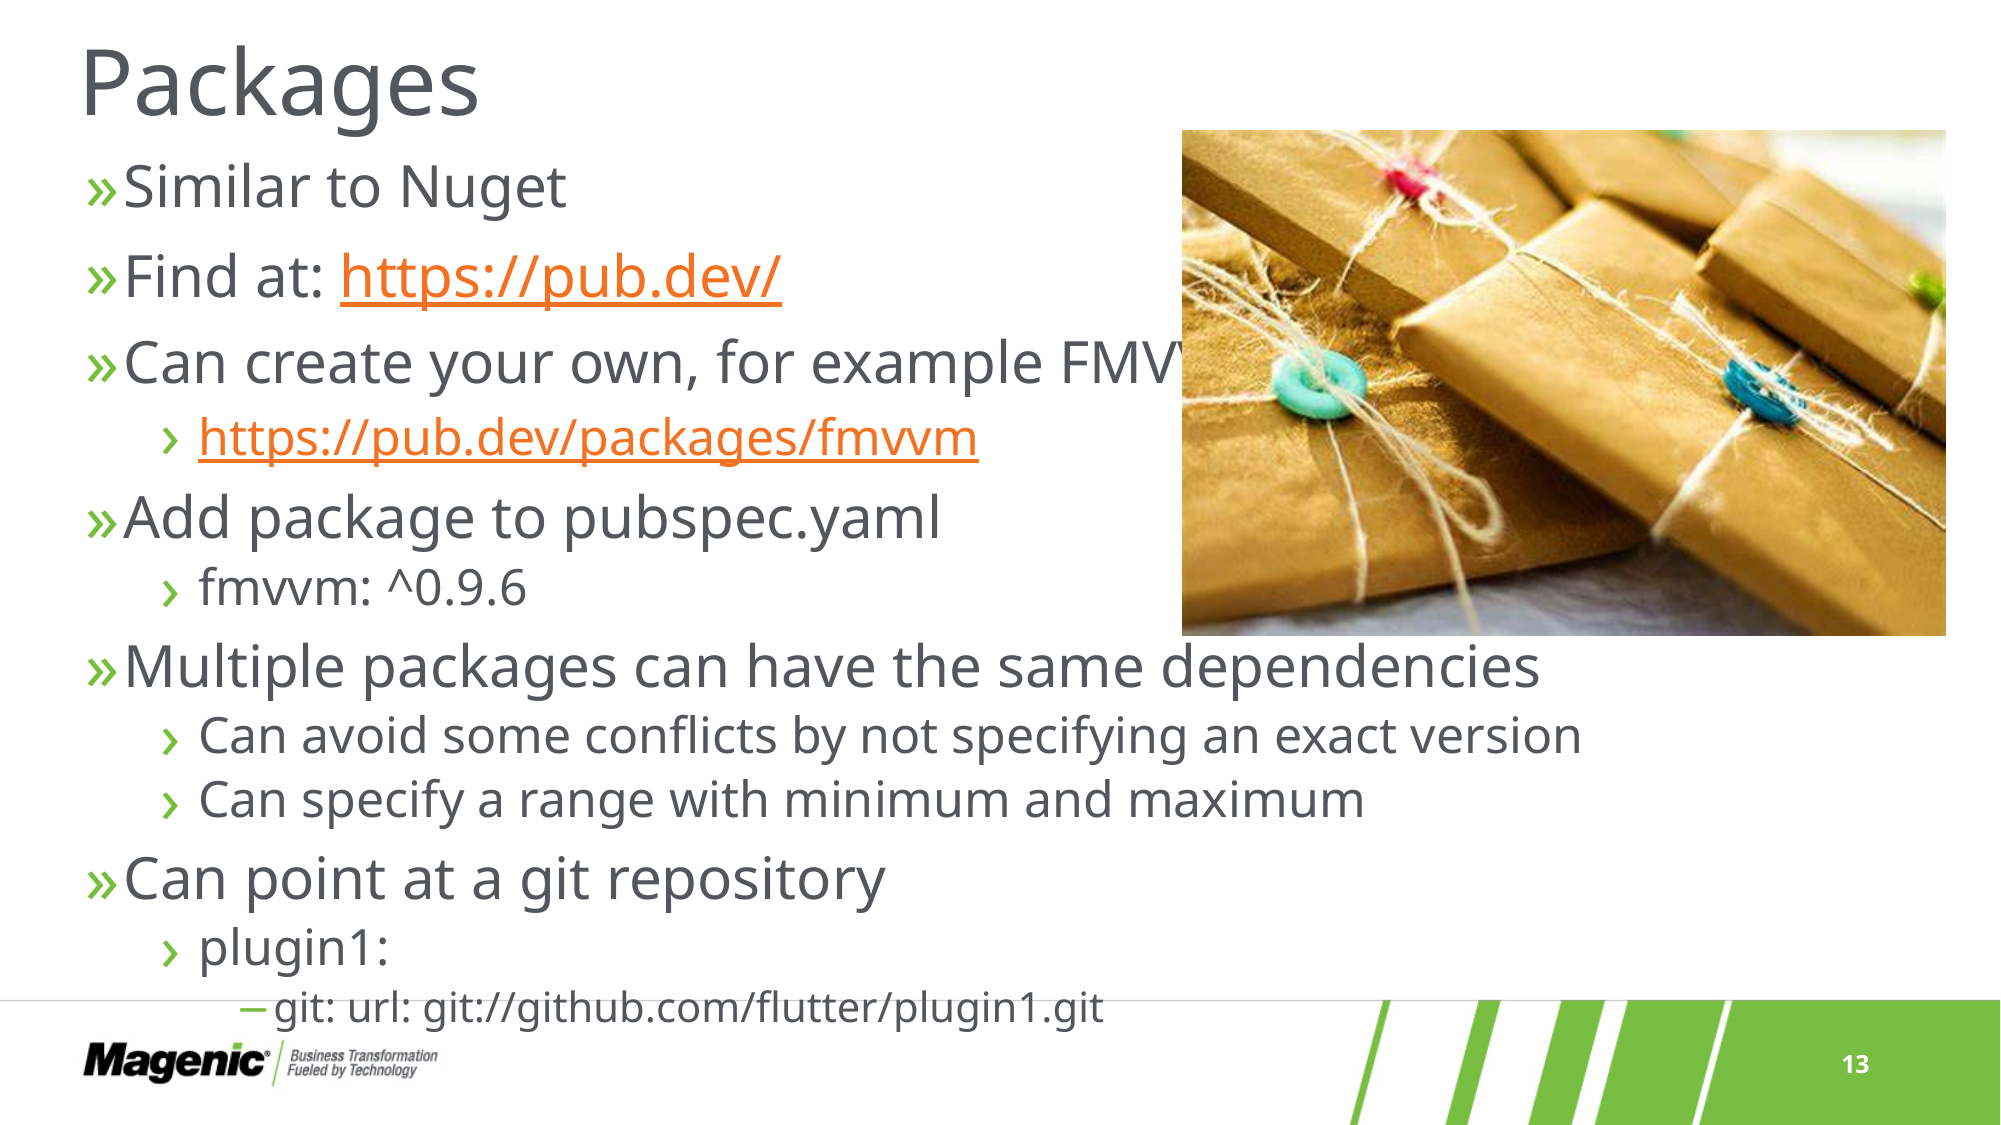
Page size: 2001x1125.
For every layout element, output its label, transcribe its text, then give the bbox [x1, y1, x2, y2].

list Similar to Nuget Find at: https://pub.dev/ Can create your own, for example FMVVM: https://pub.dev/packages/fmvvm Add package to pubspec.yaml fmvvm: ^0.9.6 Multiple packages can have the same dependencies Can avoid some conflicts by not specifying an exact version Can specify a range with minimum and maximum Can point at a git repository plugin1: git: url: git://github.com/flutter/plugin1.git [70, 149, 1946, 939]
picture [0, 0, 2001, 1125]
title Packages [63, 41, 1938, 131]
